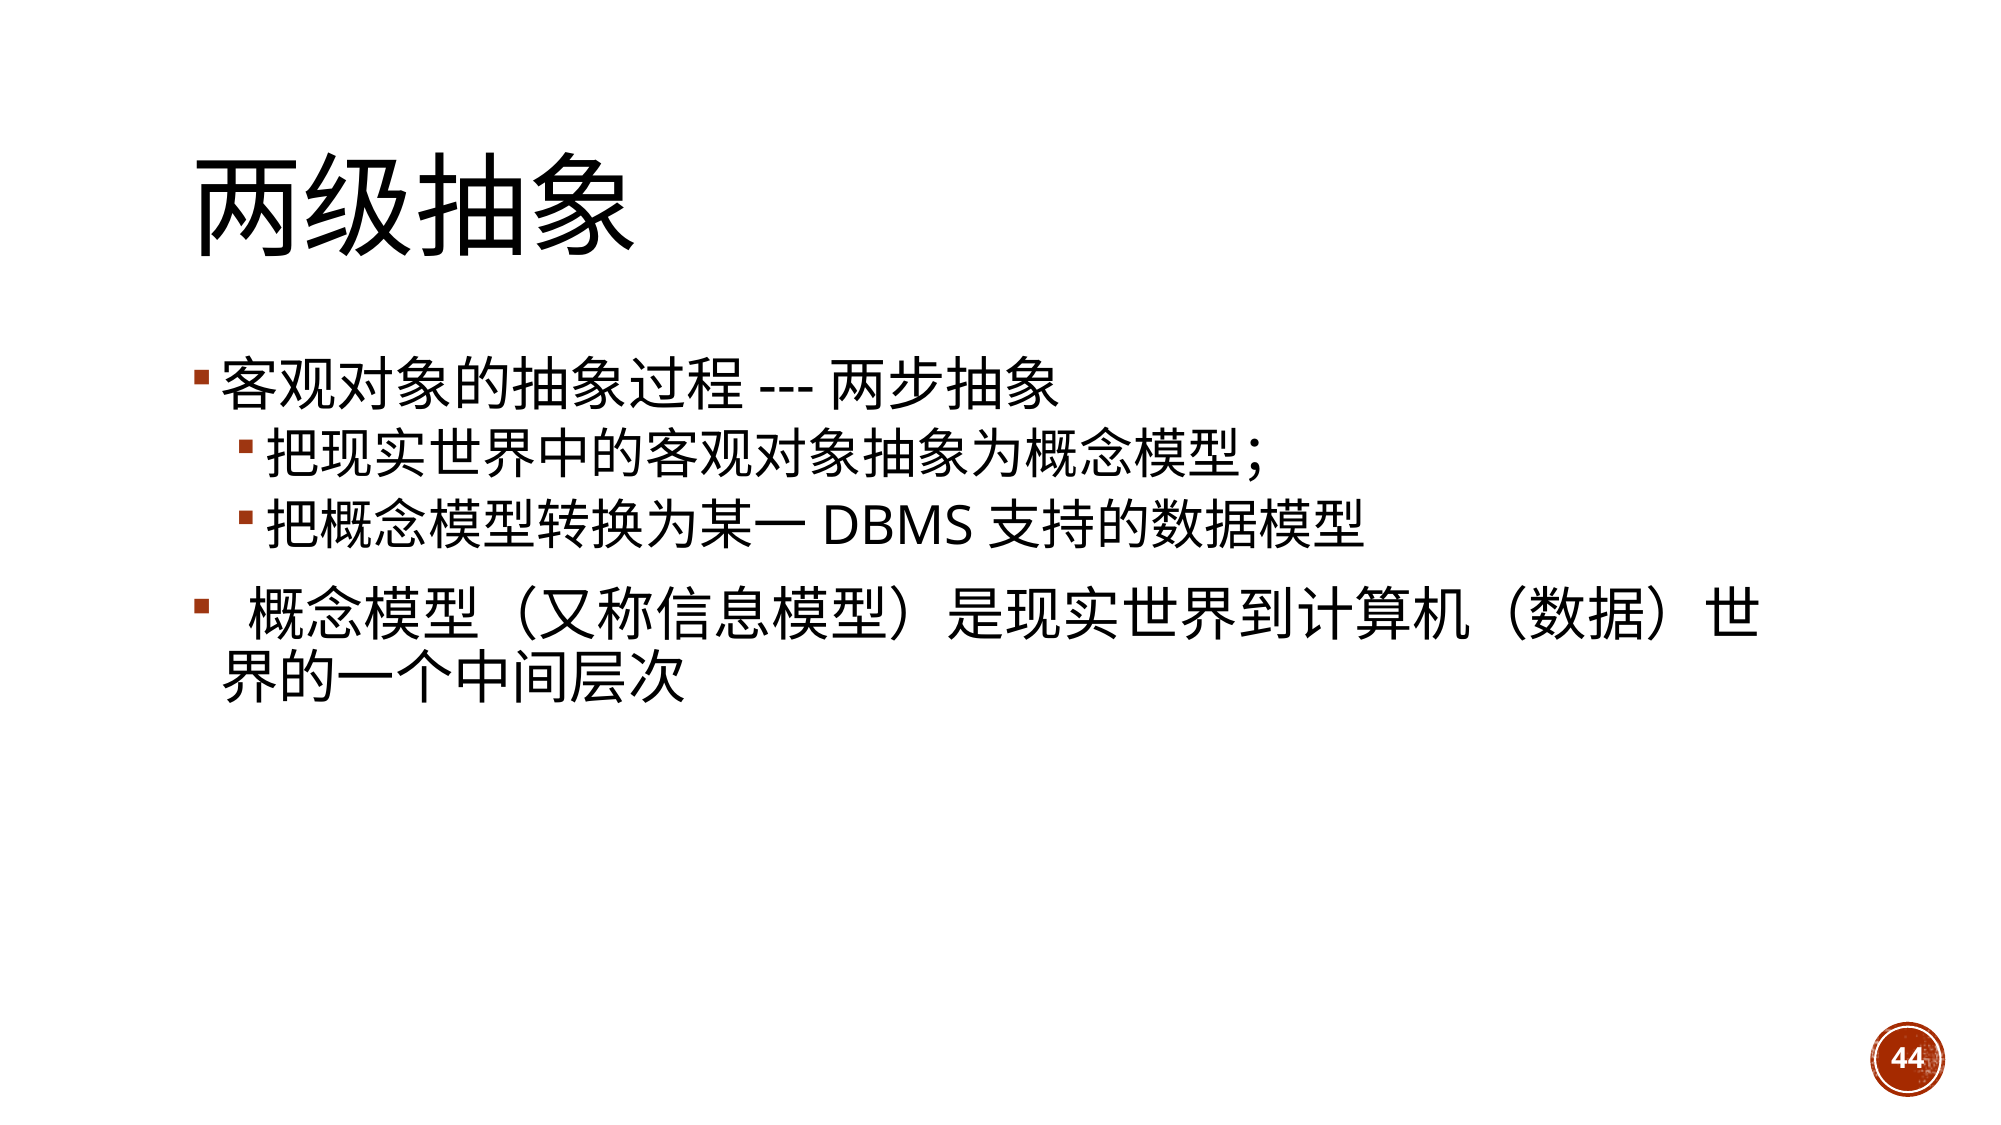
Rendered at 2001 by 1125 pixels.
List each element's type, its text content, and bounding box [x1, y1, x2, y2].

list 客观对象的抽象过程---两步抽象 把现实世界中的客观对象抽象为概念模型； 把概念模型转换为某一DBMS支持的数据模型 概念模型（又称信息模型）是现实世界到计算机（数据）世界的一个中间层次 [175, 348, 1826, 1013]
title 两级抽象 [175, 79, 1826, 344]
slide_number 44 [1855, 1028, 1961, 1089]
